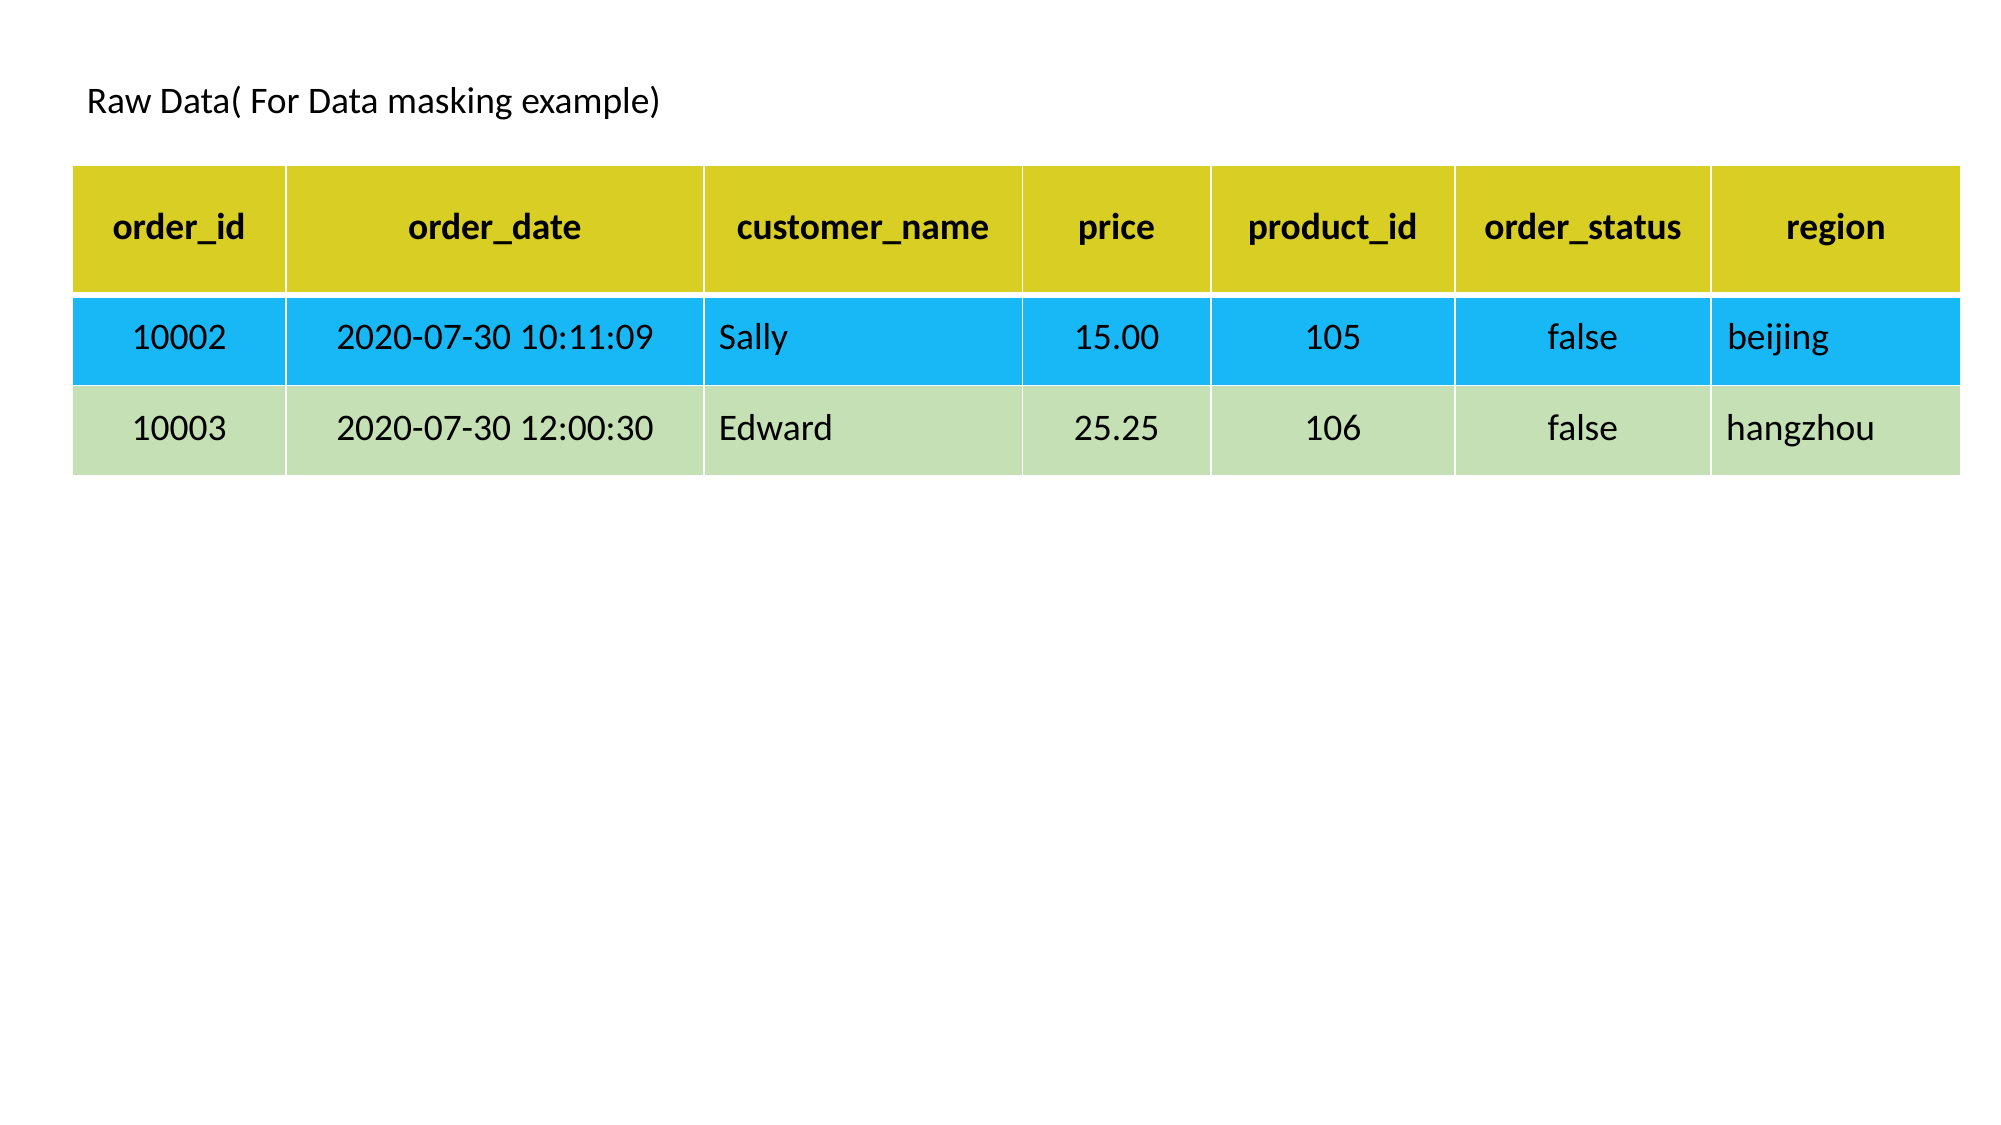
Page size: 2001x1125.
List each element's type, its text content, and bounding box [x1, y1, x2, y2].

table_cell 25.25 [1023, 386, 1210, 475]
table_header region [1712, 166, 1960, 292]
table_cell 105 [1212, 298, 1454, 385]
table_cell 2020-07-30 12:00:30 [287, 386, 703, 475]
table_cell 10002 [73, 298, 285, 385]
table_header order_date [287, 166, 703, 292]
table_cell false [1456, 386, 1710, 475]
text_box Raw Data( For Data masking example) [72, 68, 909, 129]
table_cell Edward [705, 386, 1022, 475]
table_header customer_name [705, 166, 1022, 292]
table_cell hangzhou [1712, 386, 1960, 475]
table_cell beijing [1712, 298, 1960, 385]
table_cell 2020-07-30 10:11:09 [287, 298, 703, 385]
table_cell Sally [705, 298, 1022, 385]
table_cell 106 [1212, 386, 1454, 475]
table_cell 15.00 [1023, 298, 1210, 385]
table_header product_id [1212, 166, 1454, 292]
table_cell false [1456, 298, 1710, 385]
table_header price [1023, 166, 1210, 292]
table_header order_id [73, 166, 285, 292]
table_cell 10003 [73, 386, 285, 475]
table_header order_status [1456, 166, 1710, 292]
